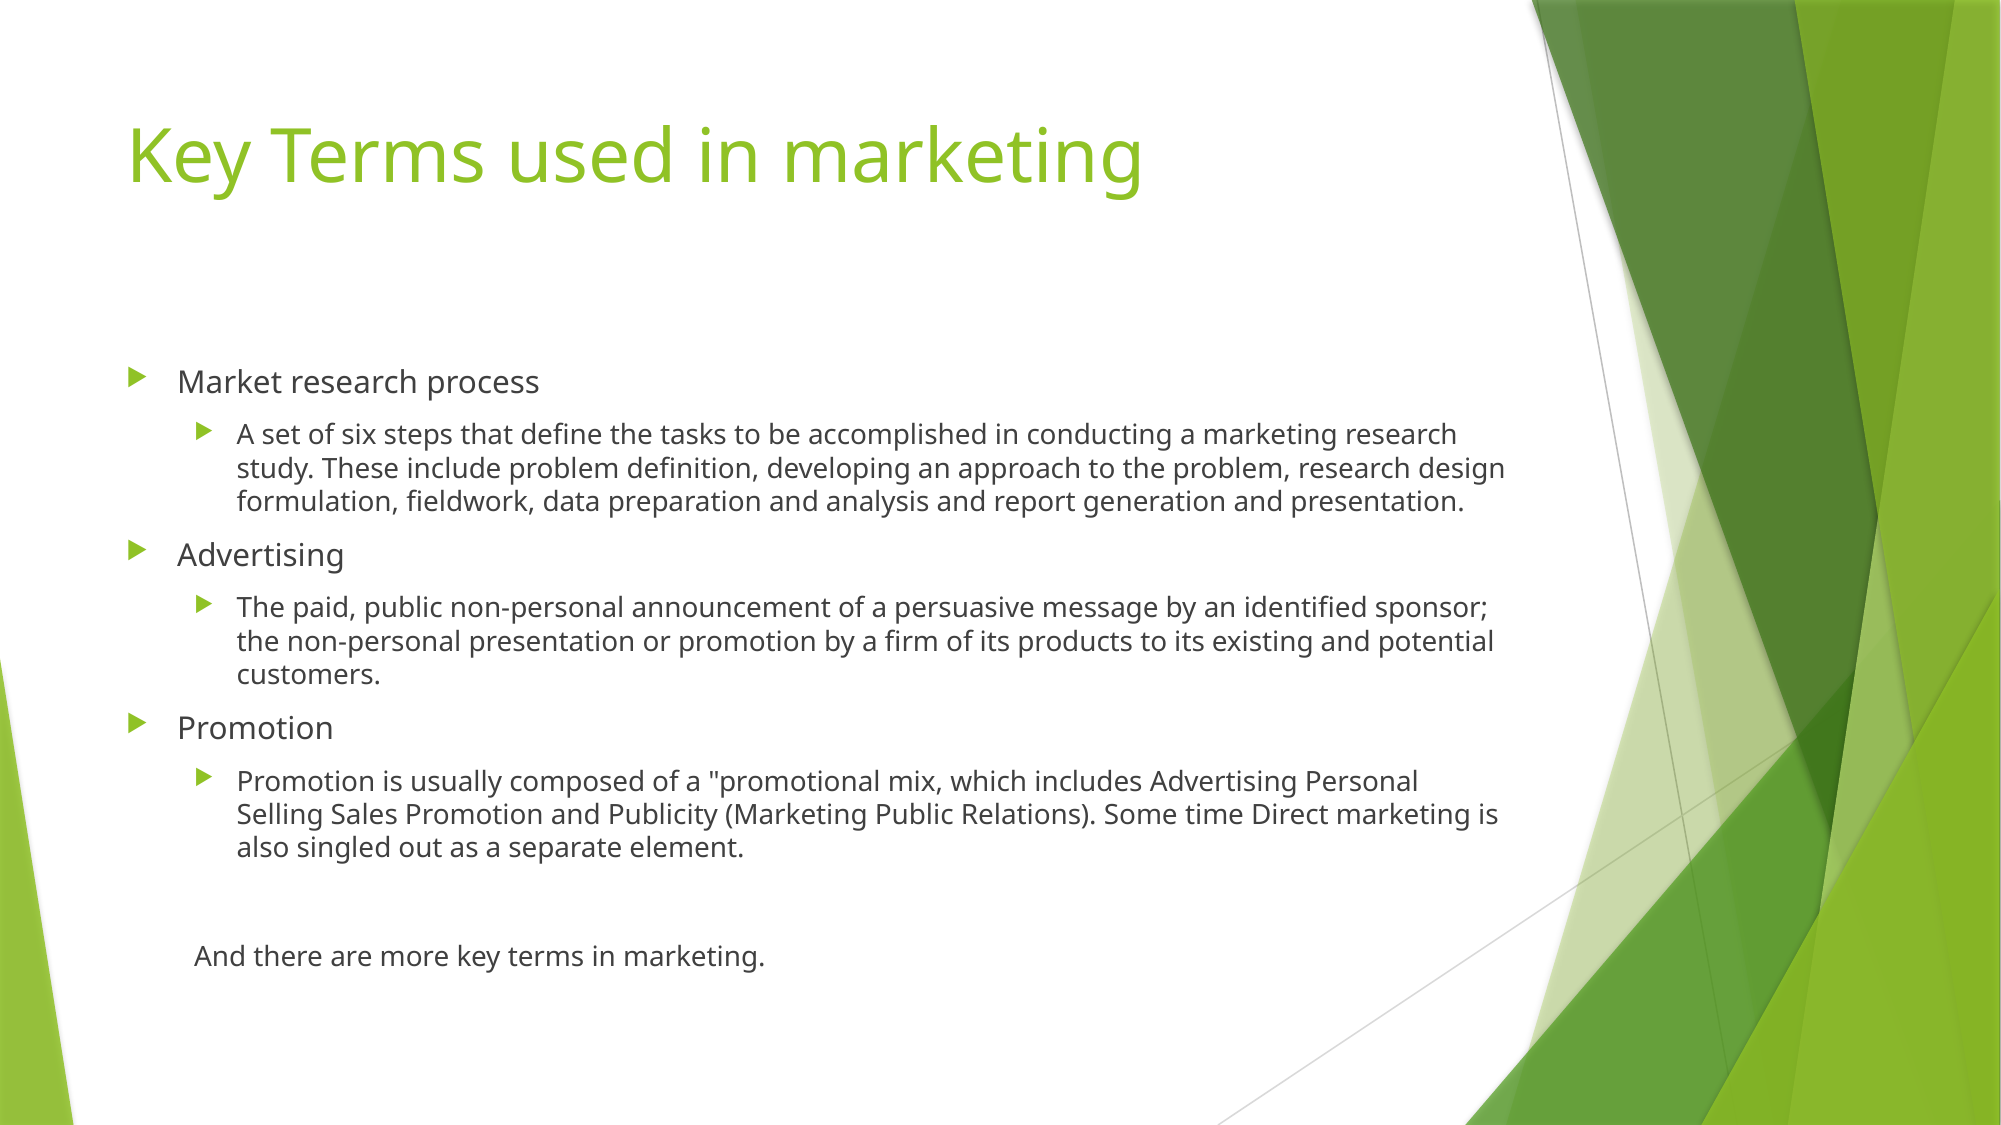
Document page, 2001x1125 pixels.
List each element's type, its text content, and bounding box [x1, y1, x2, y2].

title Key Terms used in marketing [111, 99, 1522, 317]
list Market research process A set of six steps that define the tasks to be accomplished in conducting a marketing research study. These include problem definition, developing an approach to the problem, research design formulation, fieldwork, data preparation and analysis and report generation and presentation. Advertising The paid, public non-personal announcement of a persuasive message by an identified sponsor; the non-personal presentation or promotion by a firm of its products to its existing and potential customers. Promotion Promotion is usually composed of a "promotional mix, which includes Advertising Personal Selling Sales Promotion and Publicity (Marketing Public Relations). Some time Direct marketing is also singled out as a separate element. And there are more key terms in marketing. [111, 354, 1522, 992]
